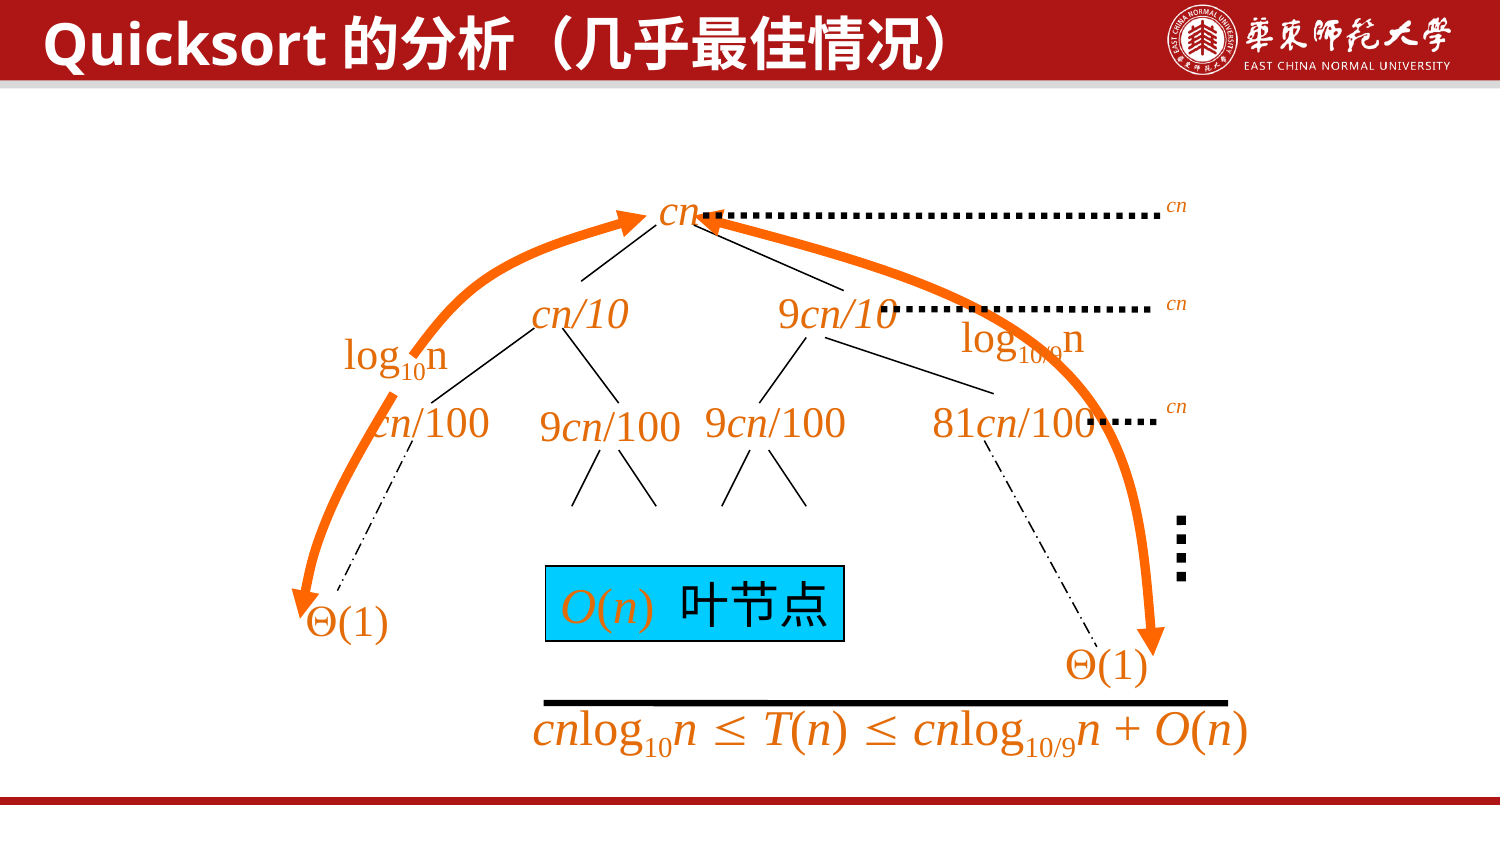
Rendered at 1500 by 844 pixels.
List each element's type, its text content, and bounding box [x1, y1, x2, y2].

picture [1113, 0, 1500, 165]
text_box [290, 174, 1256, 764]
text_box Quicksort的分析（几乎最佳情况） [31, 9, 1178, 98]
